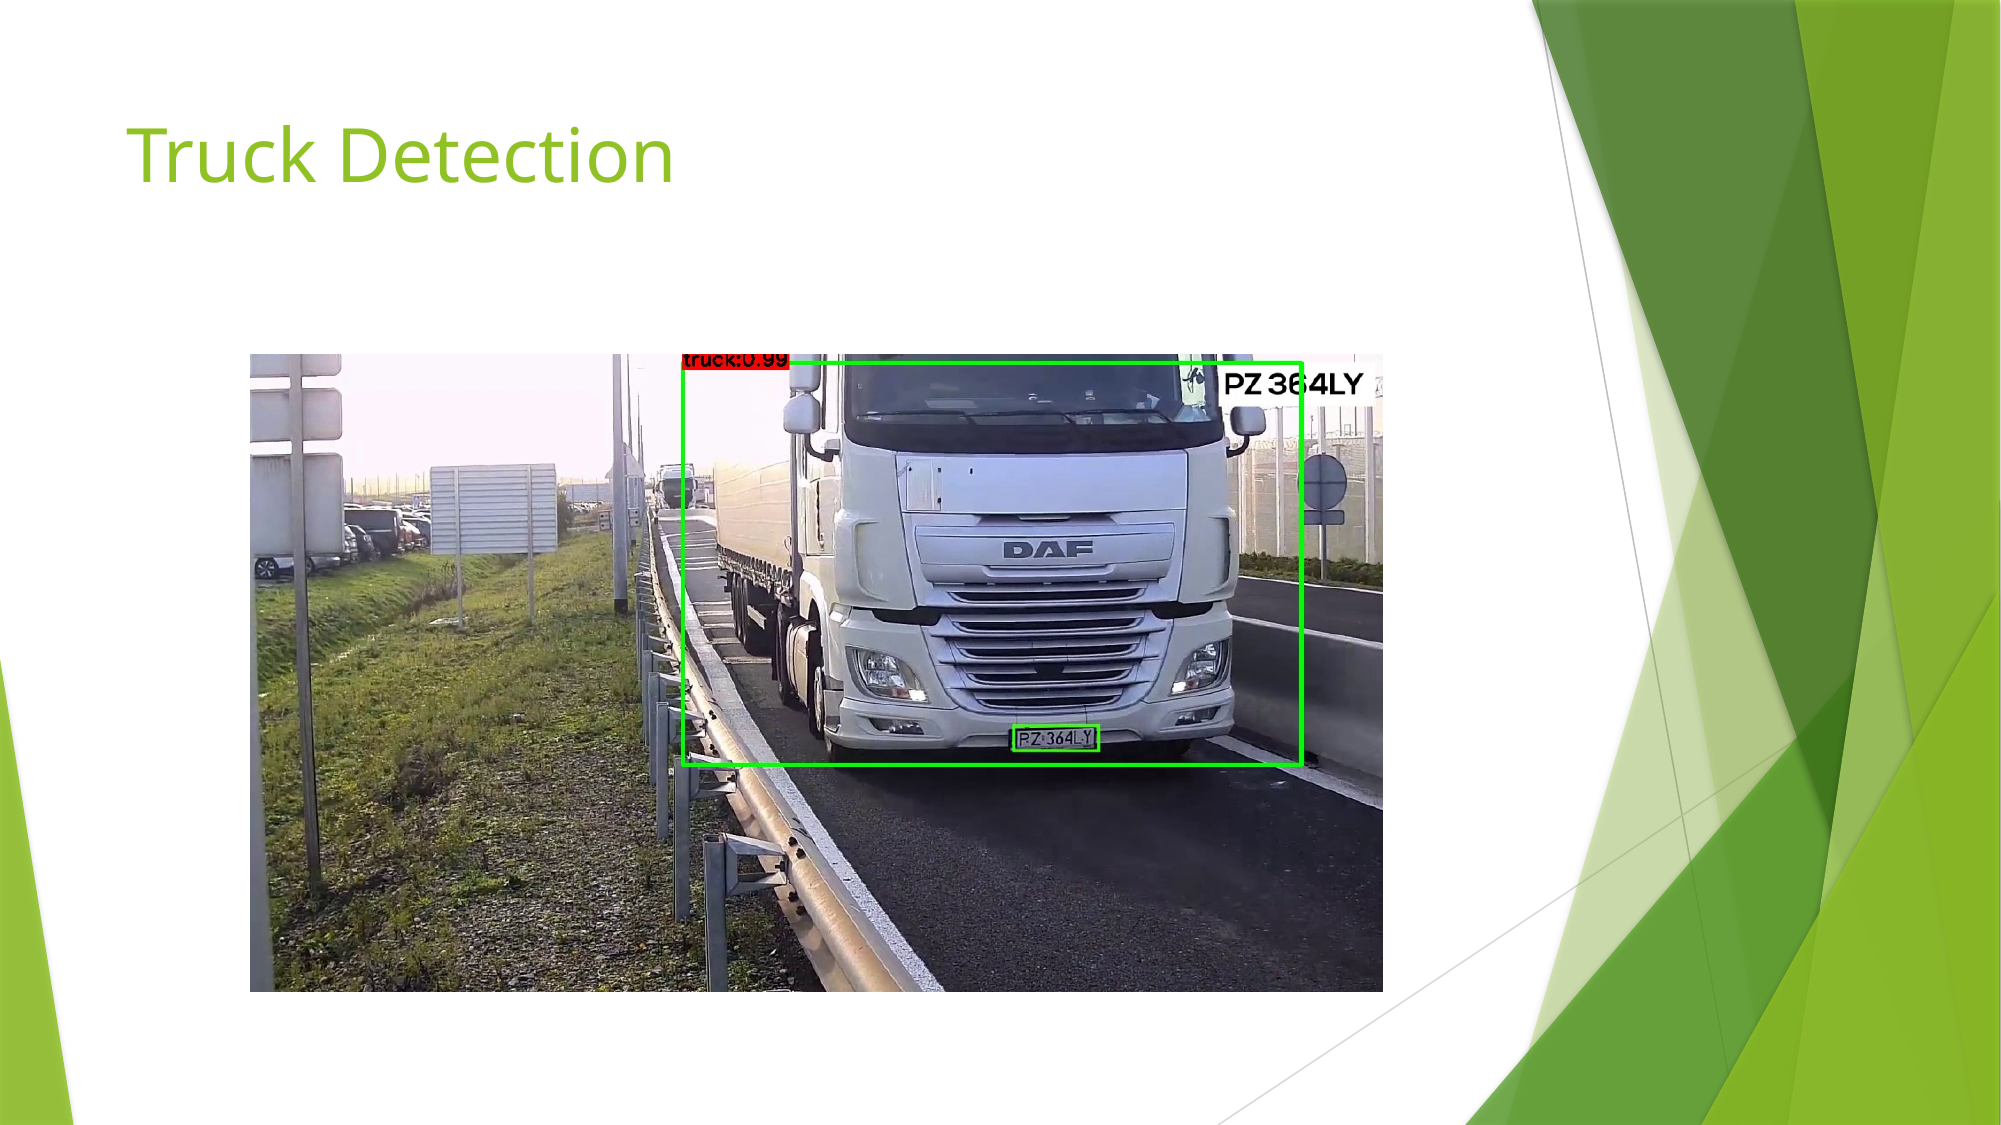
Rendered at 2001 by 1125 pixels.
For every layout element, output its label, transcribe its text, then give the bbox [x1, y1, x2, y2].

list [249, 353, 1383, 992]
title Truck Detection [111, 99, 1522, 317]
